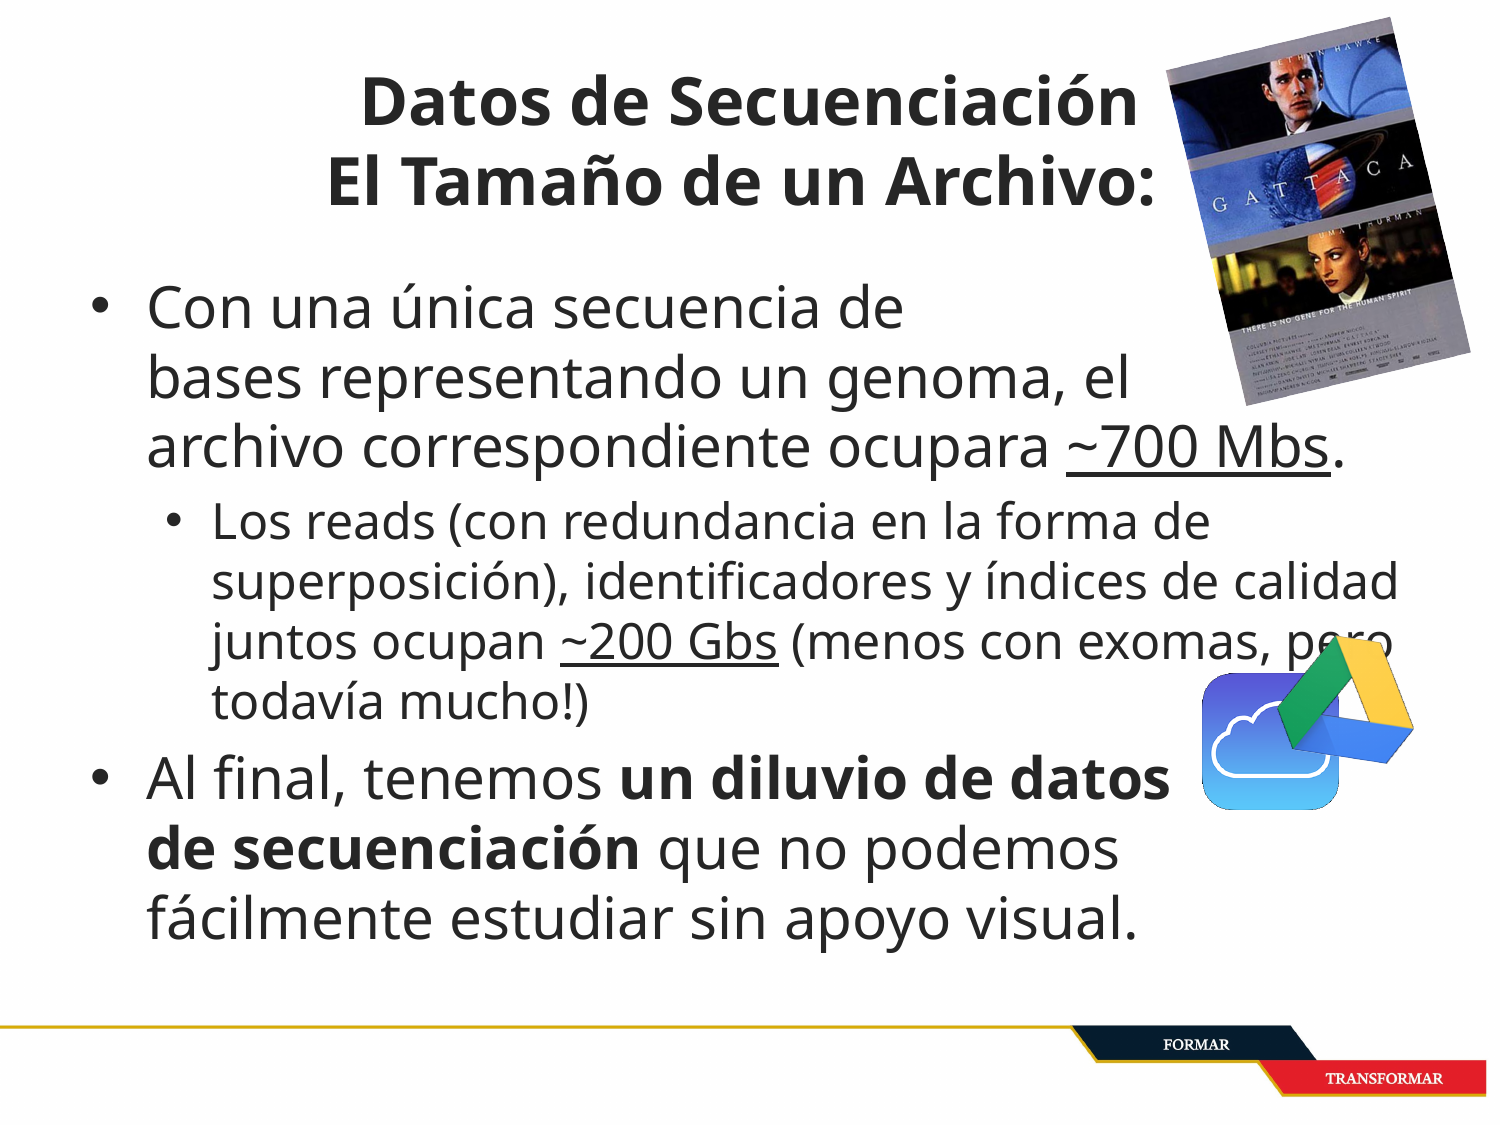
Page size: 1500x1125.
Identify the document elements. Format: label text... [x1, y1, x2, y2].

picture [0, 0, 1500, 1125]
list Con una única secuencia de bases representando un genoma, el archivo correspondiente ocupara ~700 Mbs. Los reads (con redundancia en la forma de superposición), identificadores y índices de calidad juntos ocupan ~200 Gbs (menos con exomas, pero todavía mucho!) Al final, tenemos un diluvio de datos de secuenciación que no podemos fácilmente estudiar sin apoyo visual. [75, 262, 1425, 1033]
title Datos de Secuenciación El Tamaño de un Archivo: [75, 45, 1197, 233]
